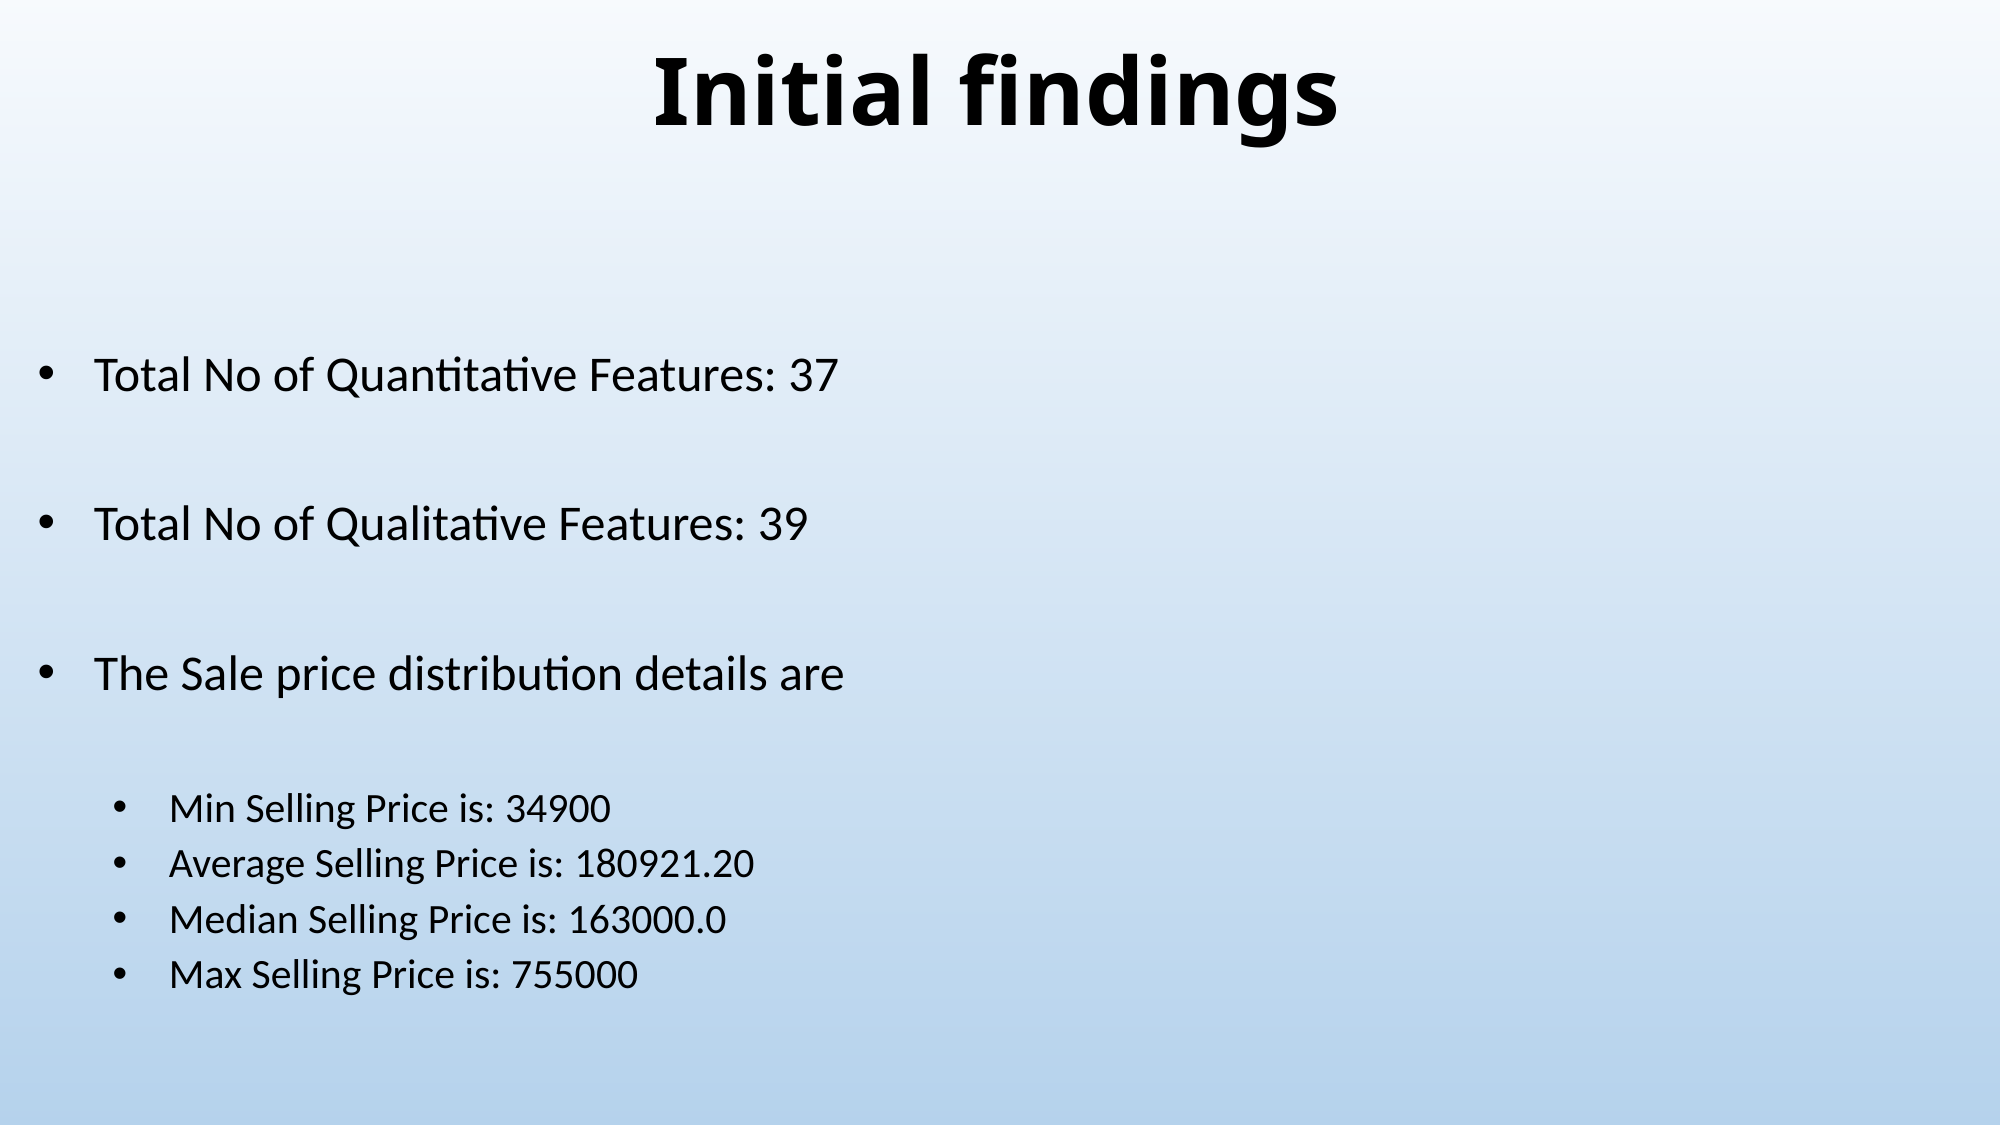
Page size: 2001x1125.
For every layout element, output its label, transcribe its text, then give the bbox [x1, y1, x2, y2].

title Initial findings [22, 31, 1972, 154]
subtitle Total No of Quantitative Features: 37 Total No of Qualitative Features: 39 The Sale price distribution details are Min Selling Price is: 34900 Average Selling Price is: 180921.20 Median Selling Price is: 163000.0 Max Selling Price is: 755000 [22, 184, 1972, 1058]
